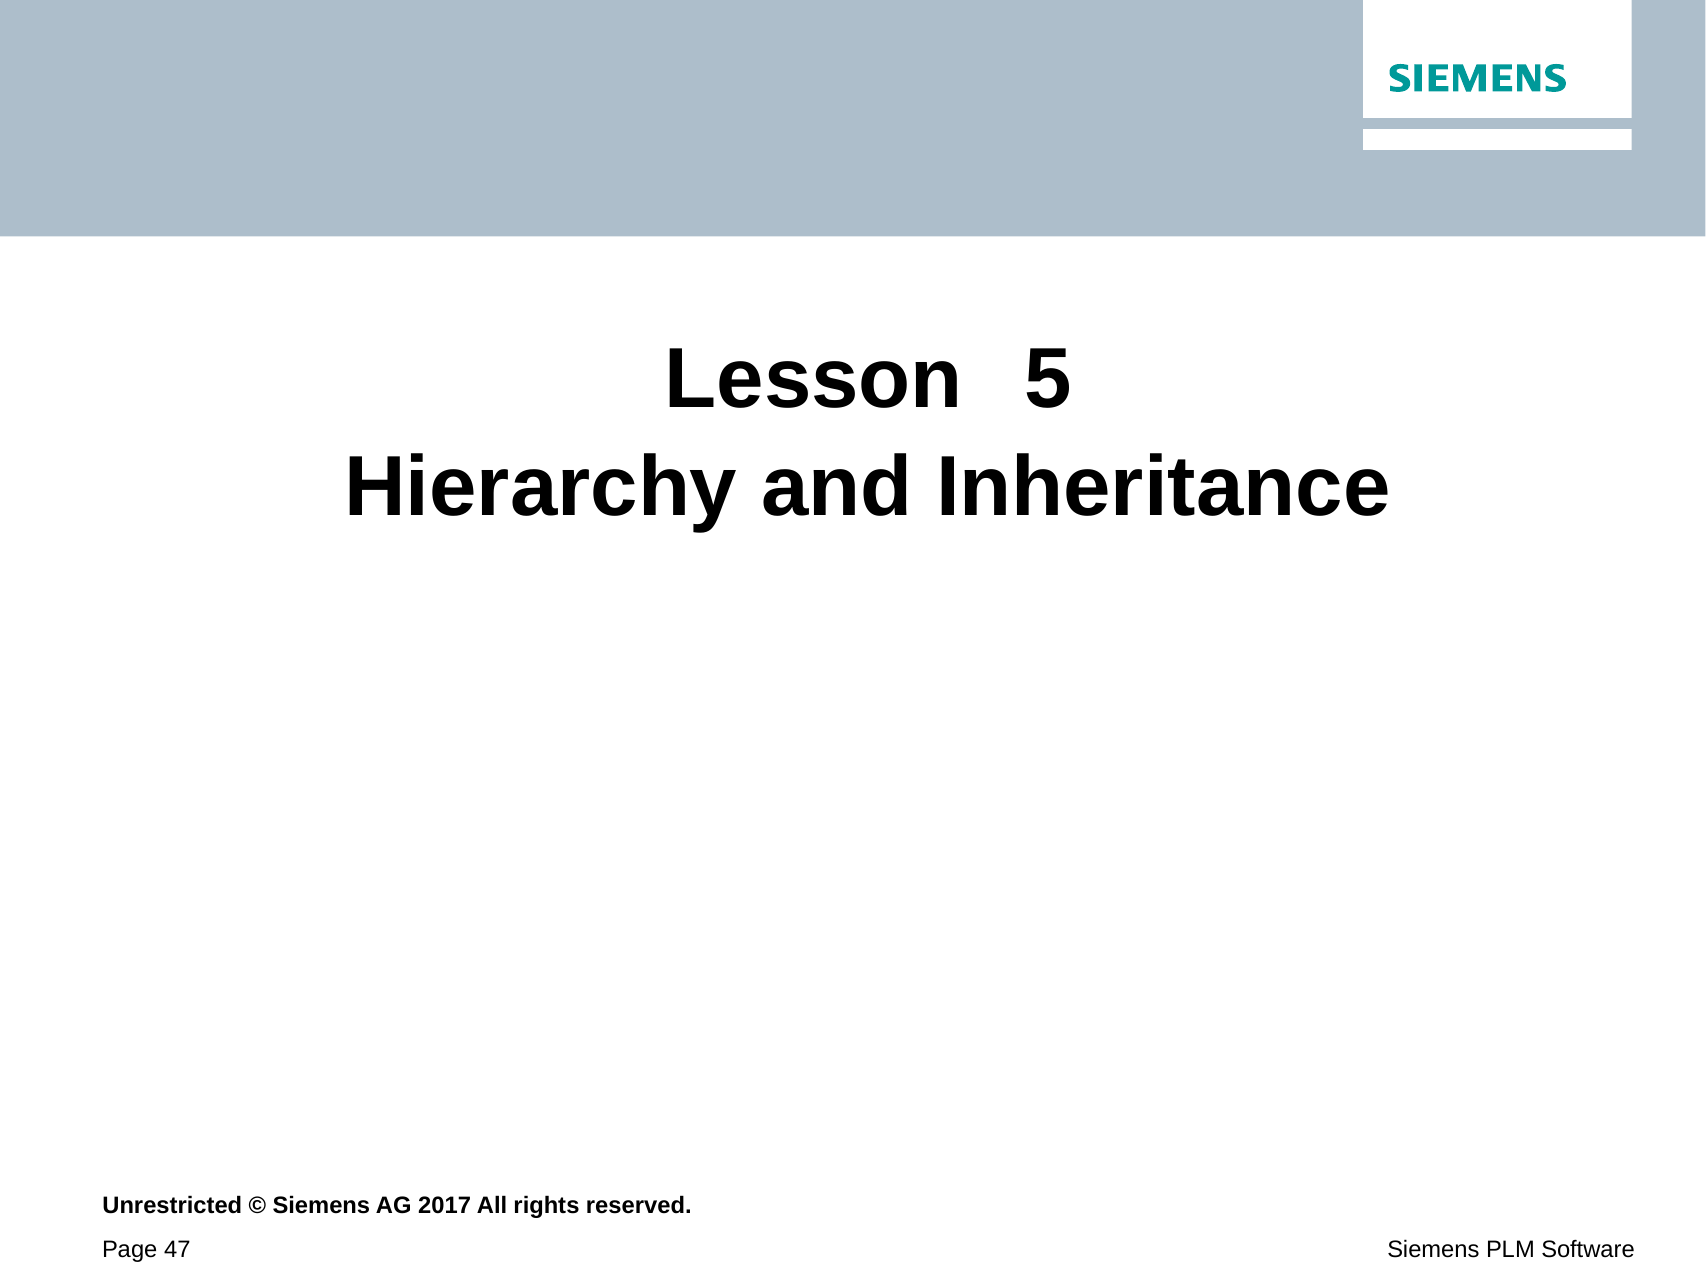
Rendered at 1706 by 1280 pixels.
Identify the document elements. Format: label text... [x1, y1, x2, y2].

text_box Lesson 5 Hierarchy and Inheritance [187, 322, 1550, 533]
